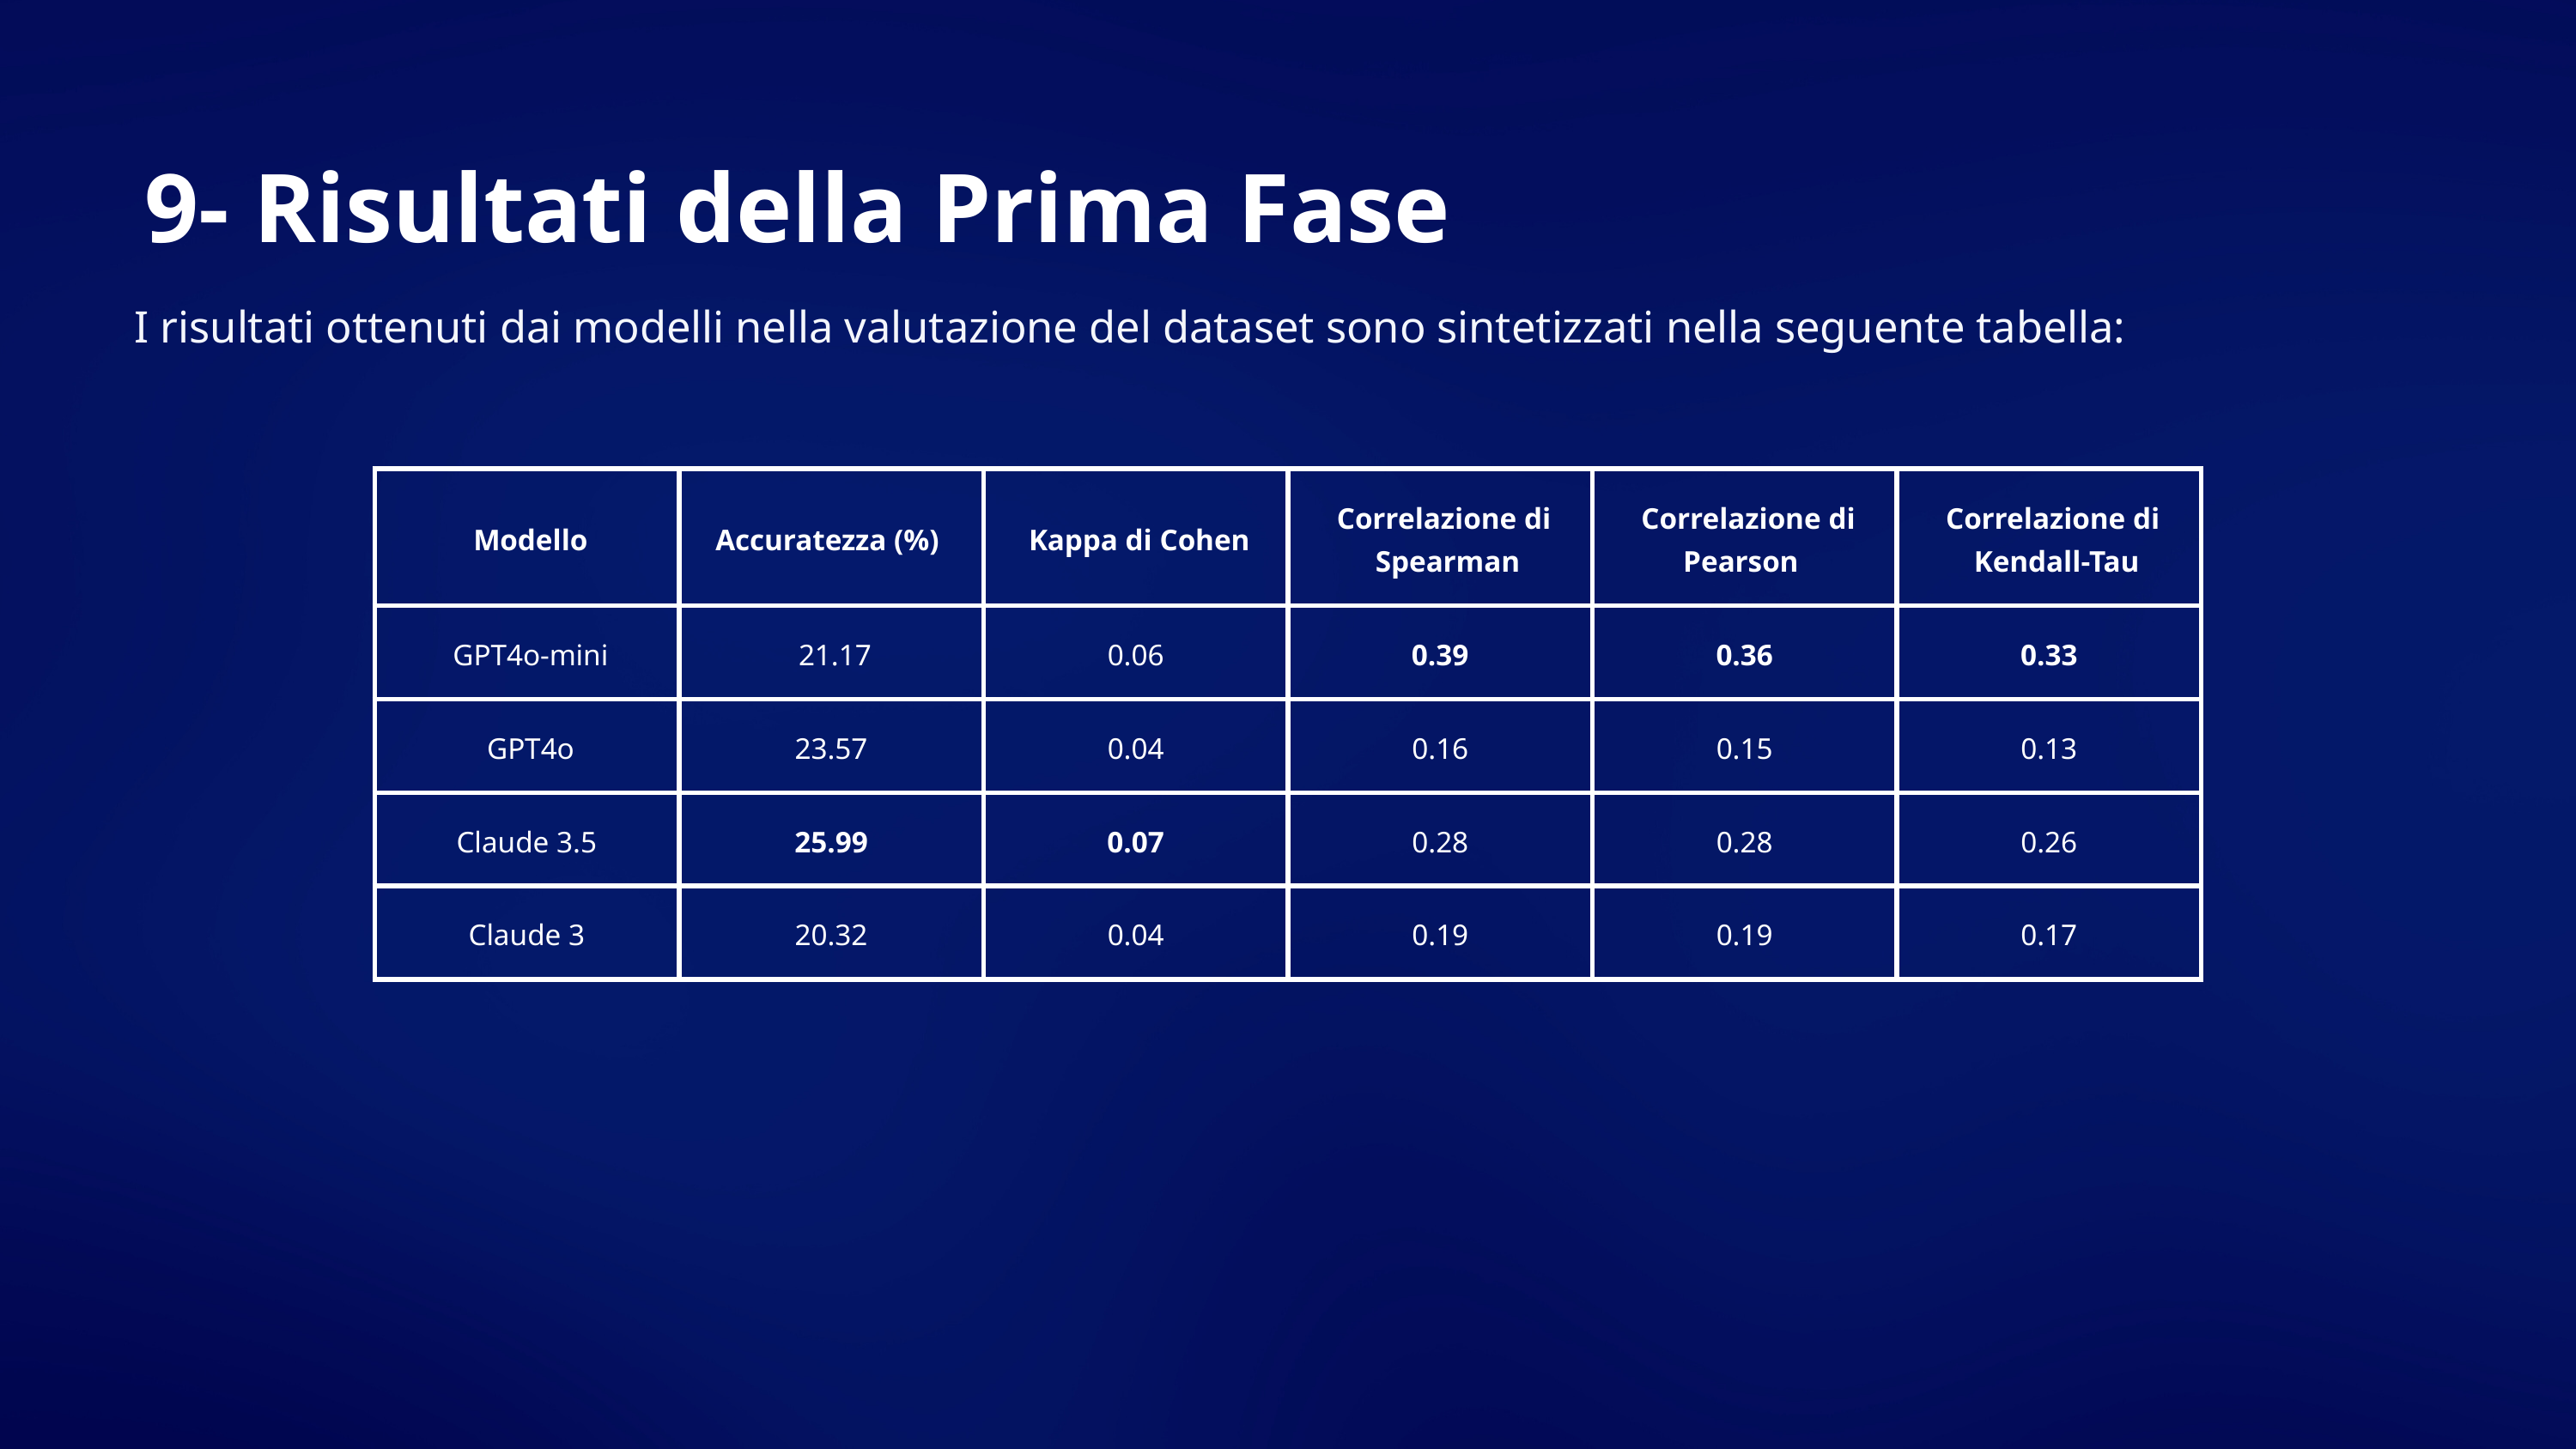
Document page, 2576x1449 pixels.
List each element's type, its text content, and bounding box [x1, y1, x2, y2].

text_box 9- Risultati della Prima Fase [144, 129, 1721, 262]
table_cell 0.16 [1291, 701, 1590, 791]
table_cell 0.13 [1899, 701, 2199, 791]
table_cell 0.26 [1899, 795, 2199, 883]
table_cell 23.57 [682, 701, 981, 791]
table_cell 0.15 [1595, 701, 1894, 791]
table_header Modello [377, 471, 677, 603]
table_header Correlazione di Kendall-Tau [1899, 471, 2199, 603]
table_cell 0.19 [1291, 888, 1590, 977]
text_box [0, 0, 2576, 1449]
table_cell 0.06 [986, 608, 1285, 697]
table_cell 0.33 [1899, 608, 2199, 697]
table_cell 0.19 [1595, 888, 1894, 977]
text_box I risultati ottenuti dai modelli nella valutazione del dataset sono sintetizzati nella seguente tabella: [134, 291, 2442, 353]
table_cell 0.07 [986, 795, 1285, 883]
table_header Accuratezza (%) [682, 471, 981, 603]
table_cell 0.28 [1595, 795, 1894, 883]
table_header Correlazione di Pearson [1595, 471, 1894, 603]
table_cell 0.04 [986, 701, 1285, 791]
table_cell GPT4o-mini [377, 608, 677, 697]
table_cell 0.17 [1899, 888, 2199, 977]
table_cell 0.36 [1595, 608, 1894, 697]
table_cell 21.17 [682, 608, 981, 697]
table_cell GPT4o [377, 701, 677, 791]
table_cell 0.04 [986, 888, 1285, 977]
table_header Kappa di Cohen [986, 471, 1285, 603]
table_cell Claude 3.5 [377, 795, 677, 883]
table_cell 0.28 [1291, 795, 1590, 883]
table_header Correlazione di Spearman [1291, 471, 1590, 603]
table_cell 0.39 [1291, 608, 1590, 697]
table_cell 20.32 [682, 888, 981, 977]
table_cell Claude 3 [377, 888, 677, 977]
table_cell 25.99 [682, 795, 981, 883]
